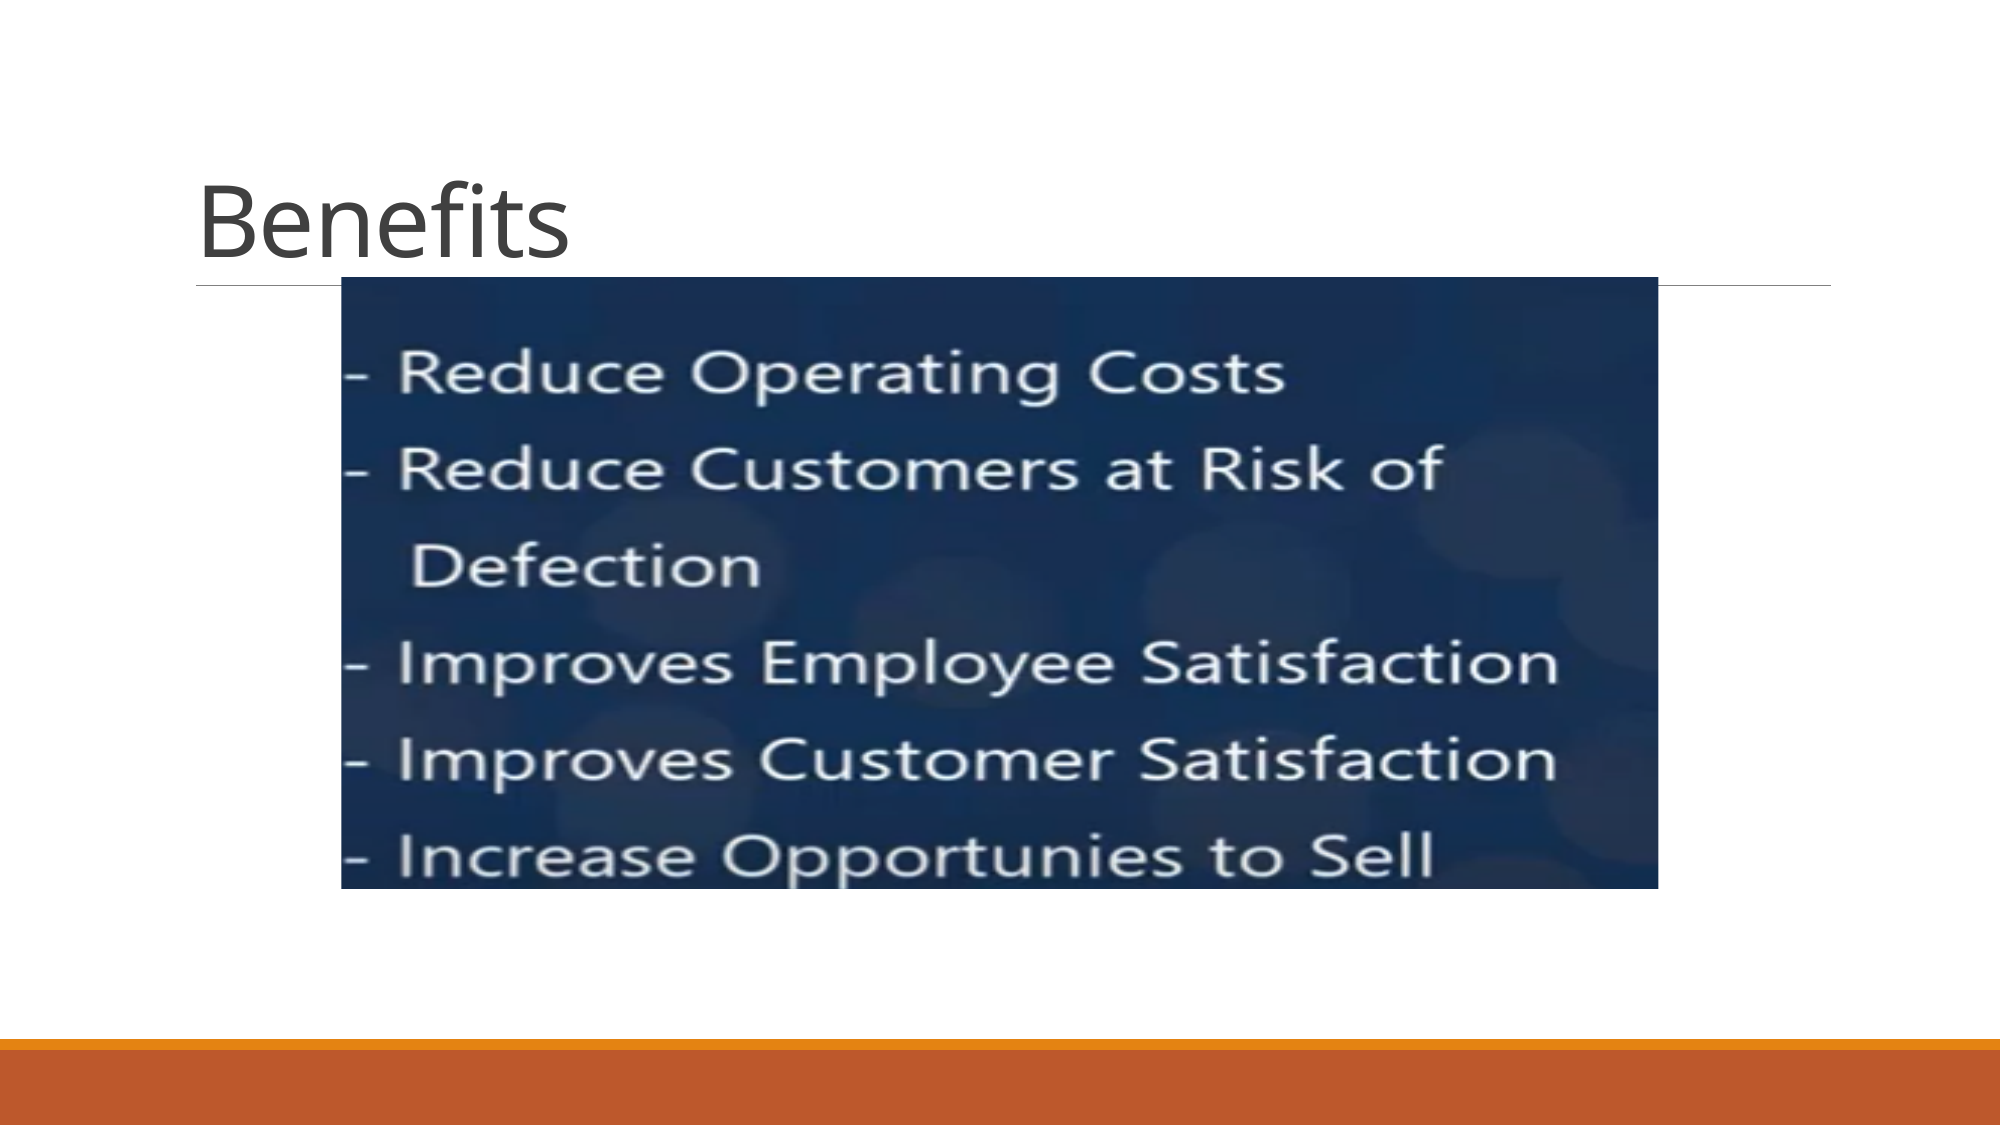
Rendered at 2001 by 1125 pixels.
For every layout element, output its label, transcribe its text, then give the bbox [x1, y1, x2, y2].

picture [340, 276, 1659, 890]
title Benefits [180, 47, 1830, 285]
